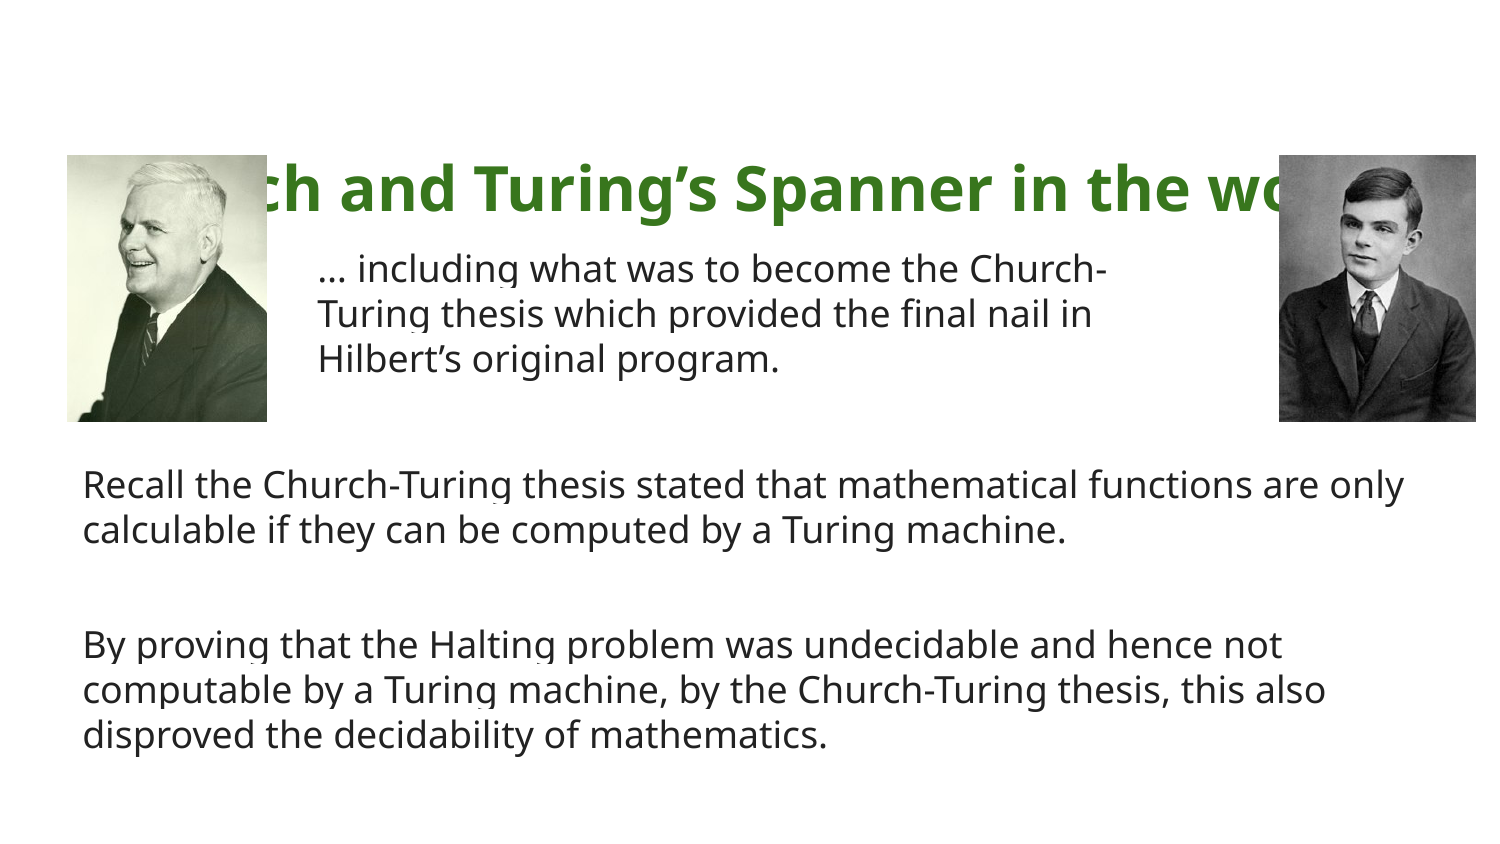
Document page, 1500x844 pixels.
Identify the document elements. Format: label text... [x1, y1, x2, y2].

title Church and Turing’s Spanner in the works [75, 98, 1425, 239]
text_box Recall the Church-Turing thesis stated that mathematical functions are only calculable if they can be computed by a Turing machine. By proving that the Halting problem was undecidable and hence not computable by a Turing machine, by the Church-Turing thesis, this also disproved the decidability of mathematics. [67, 388, 1476, 798]
picture [67, 155, 267, 423]
picture [1279, 155, 1476, 423]
list … including what was to become the Church-Turing thesis which provided the final nail in Hilbert’s original program. [302, 239, 1231, 388]
